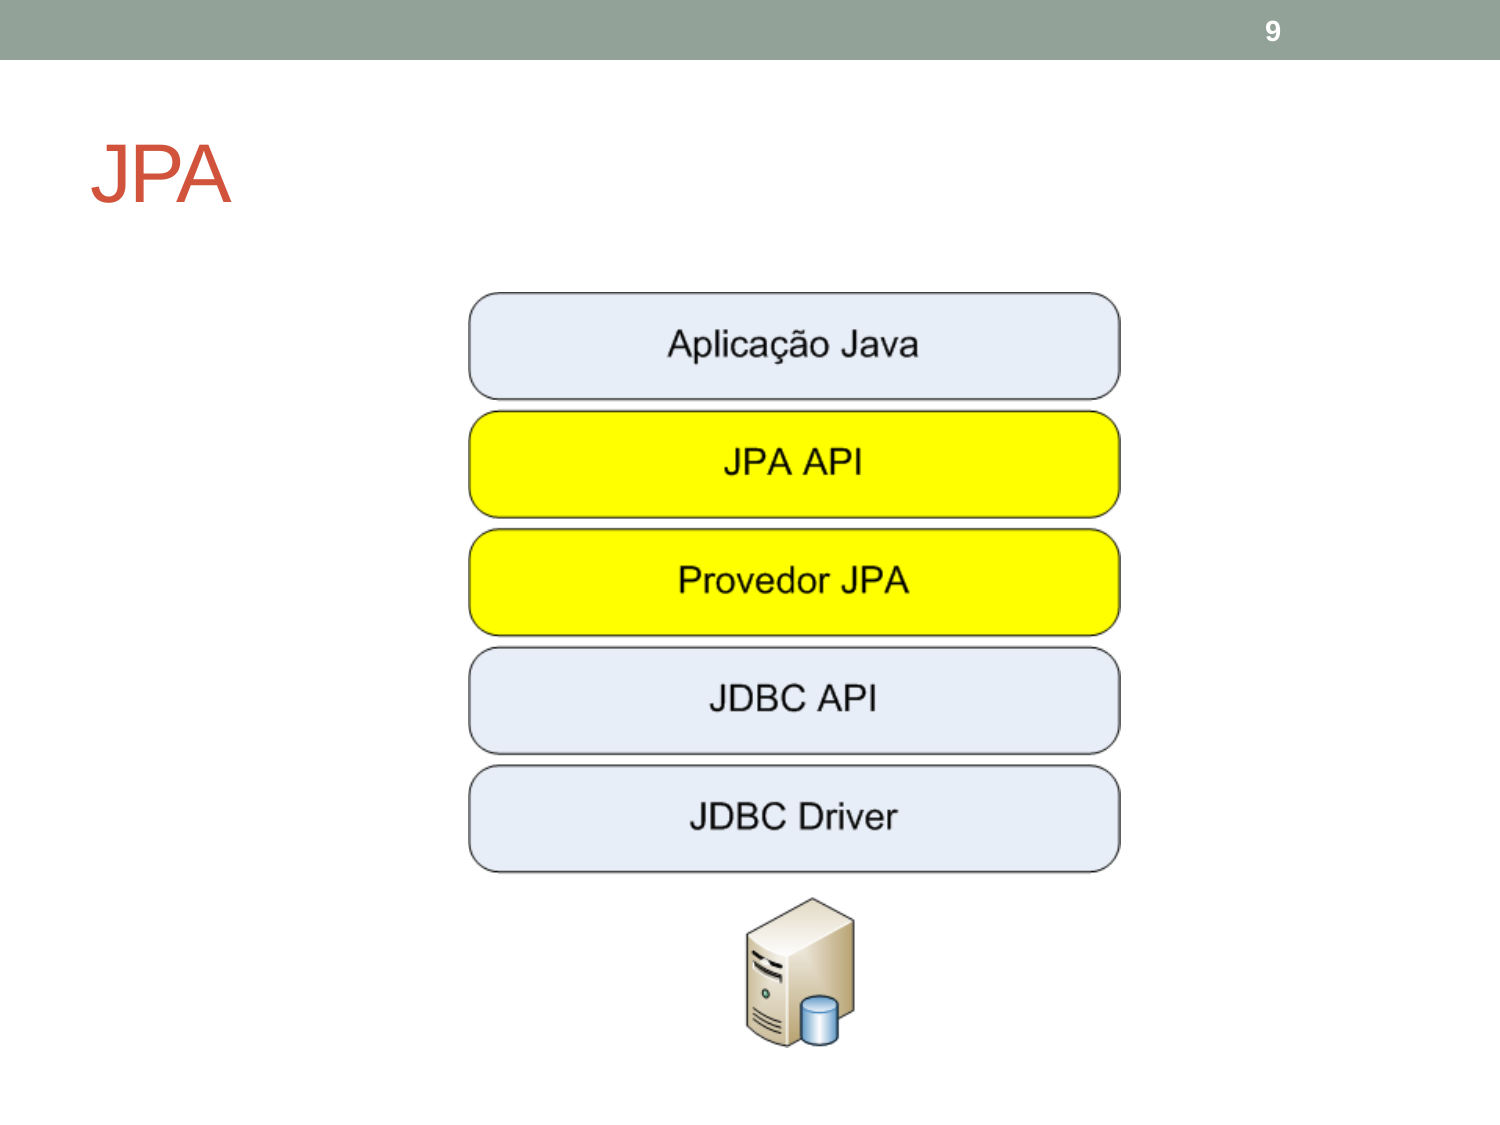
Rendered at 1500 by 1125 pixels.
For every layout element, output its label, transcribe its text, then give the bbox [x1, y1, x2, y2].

slide_number 9 [1250, 3, 1425, 57]
picture [468, 292, 1121, 1048]
title JPA [75, 87, 1425, 250]
